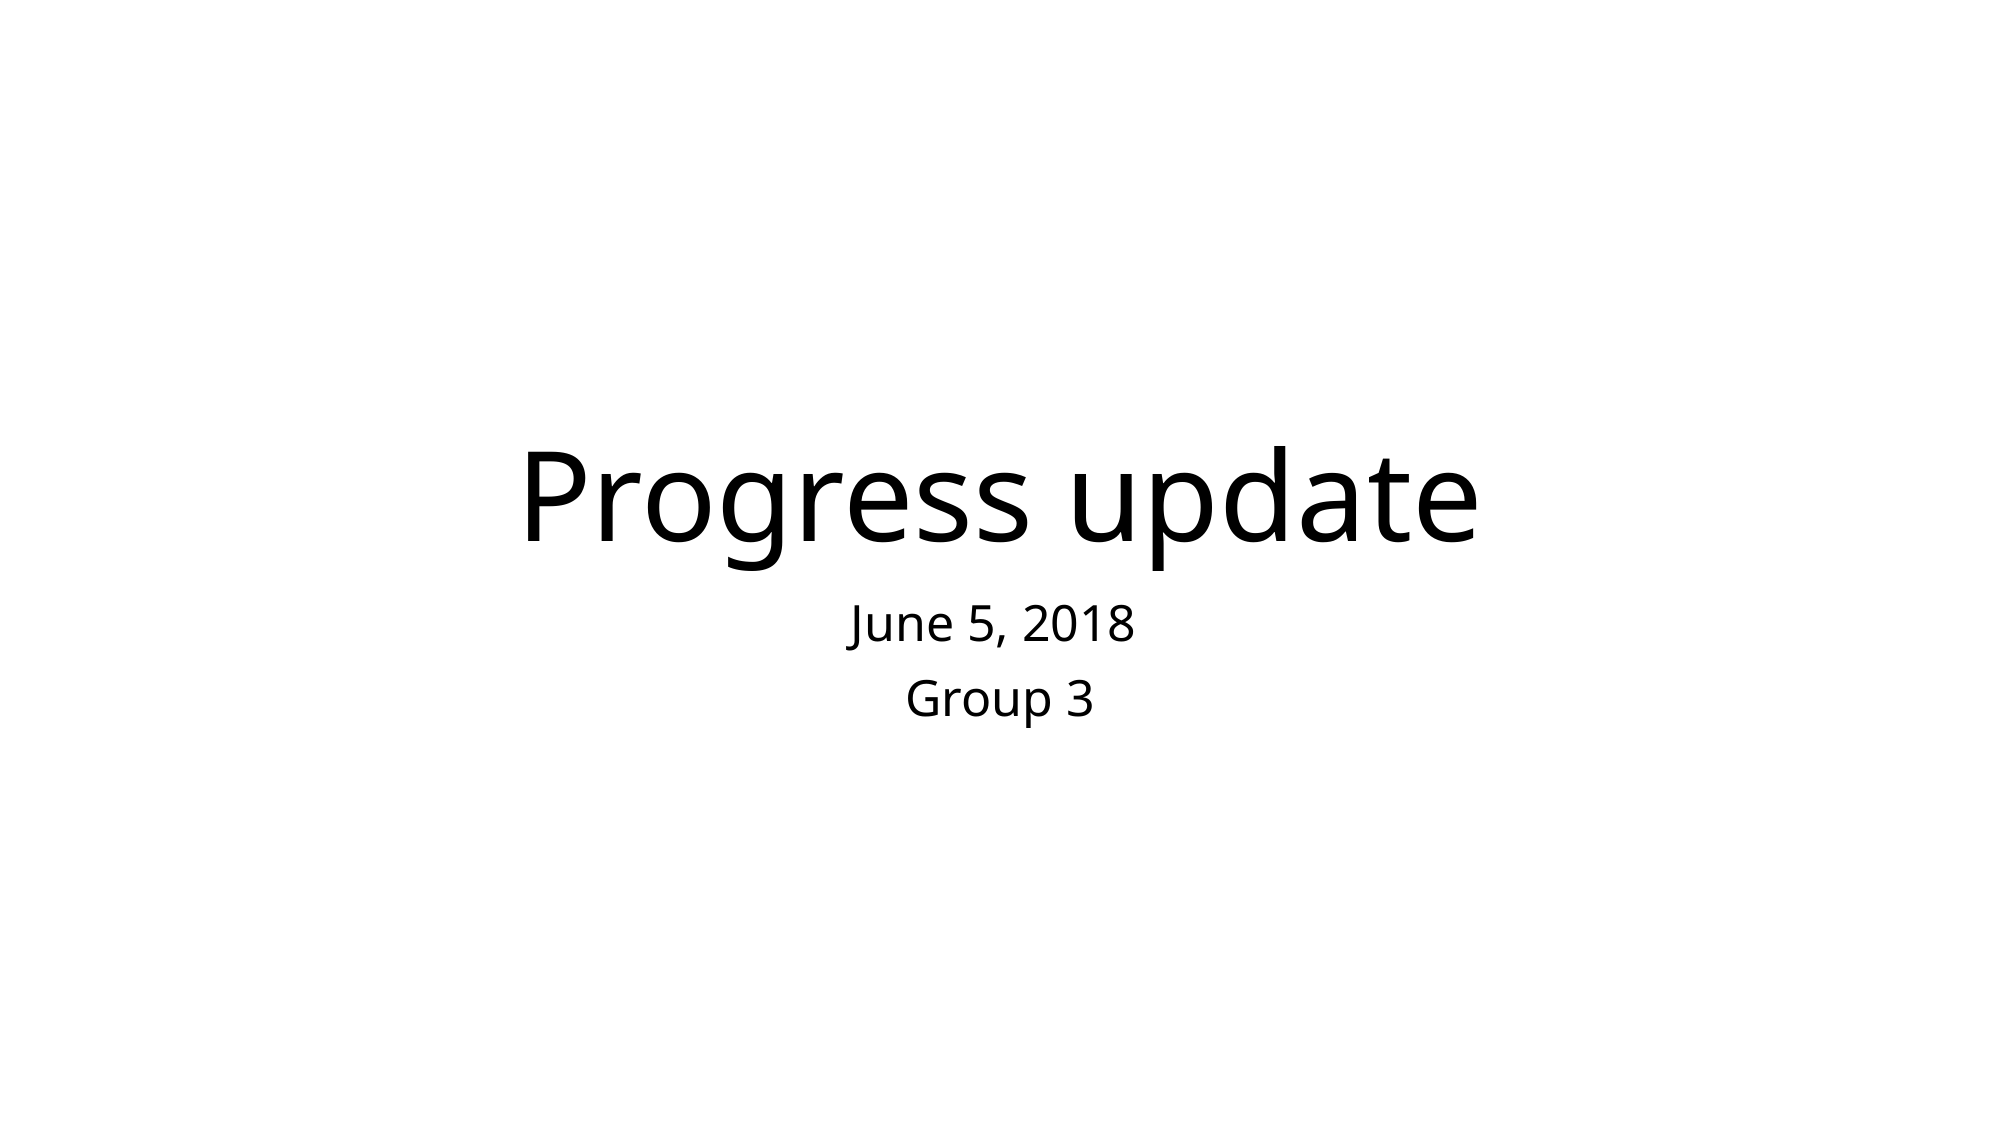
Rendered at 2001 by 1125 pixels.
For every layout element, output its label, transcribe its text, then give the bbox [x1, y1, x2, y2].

title Progress update [249, 184, 1750, 576]
subtitle June 5, 2018 Group 3 [249, 590, 1750, 863]
